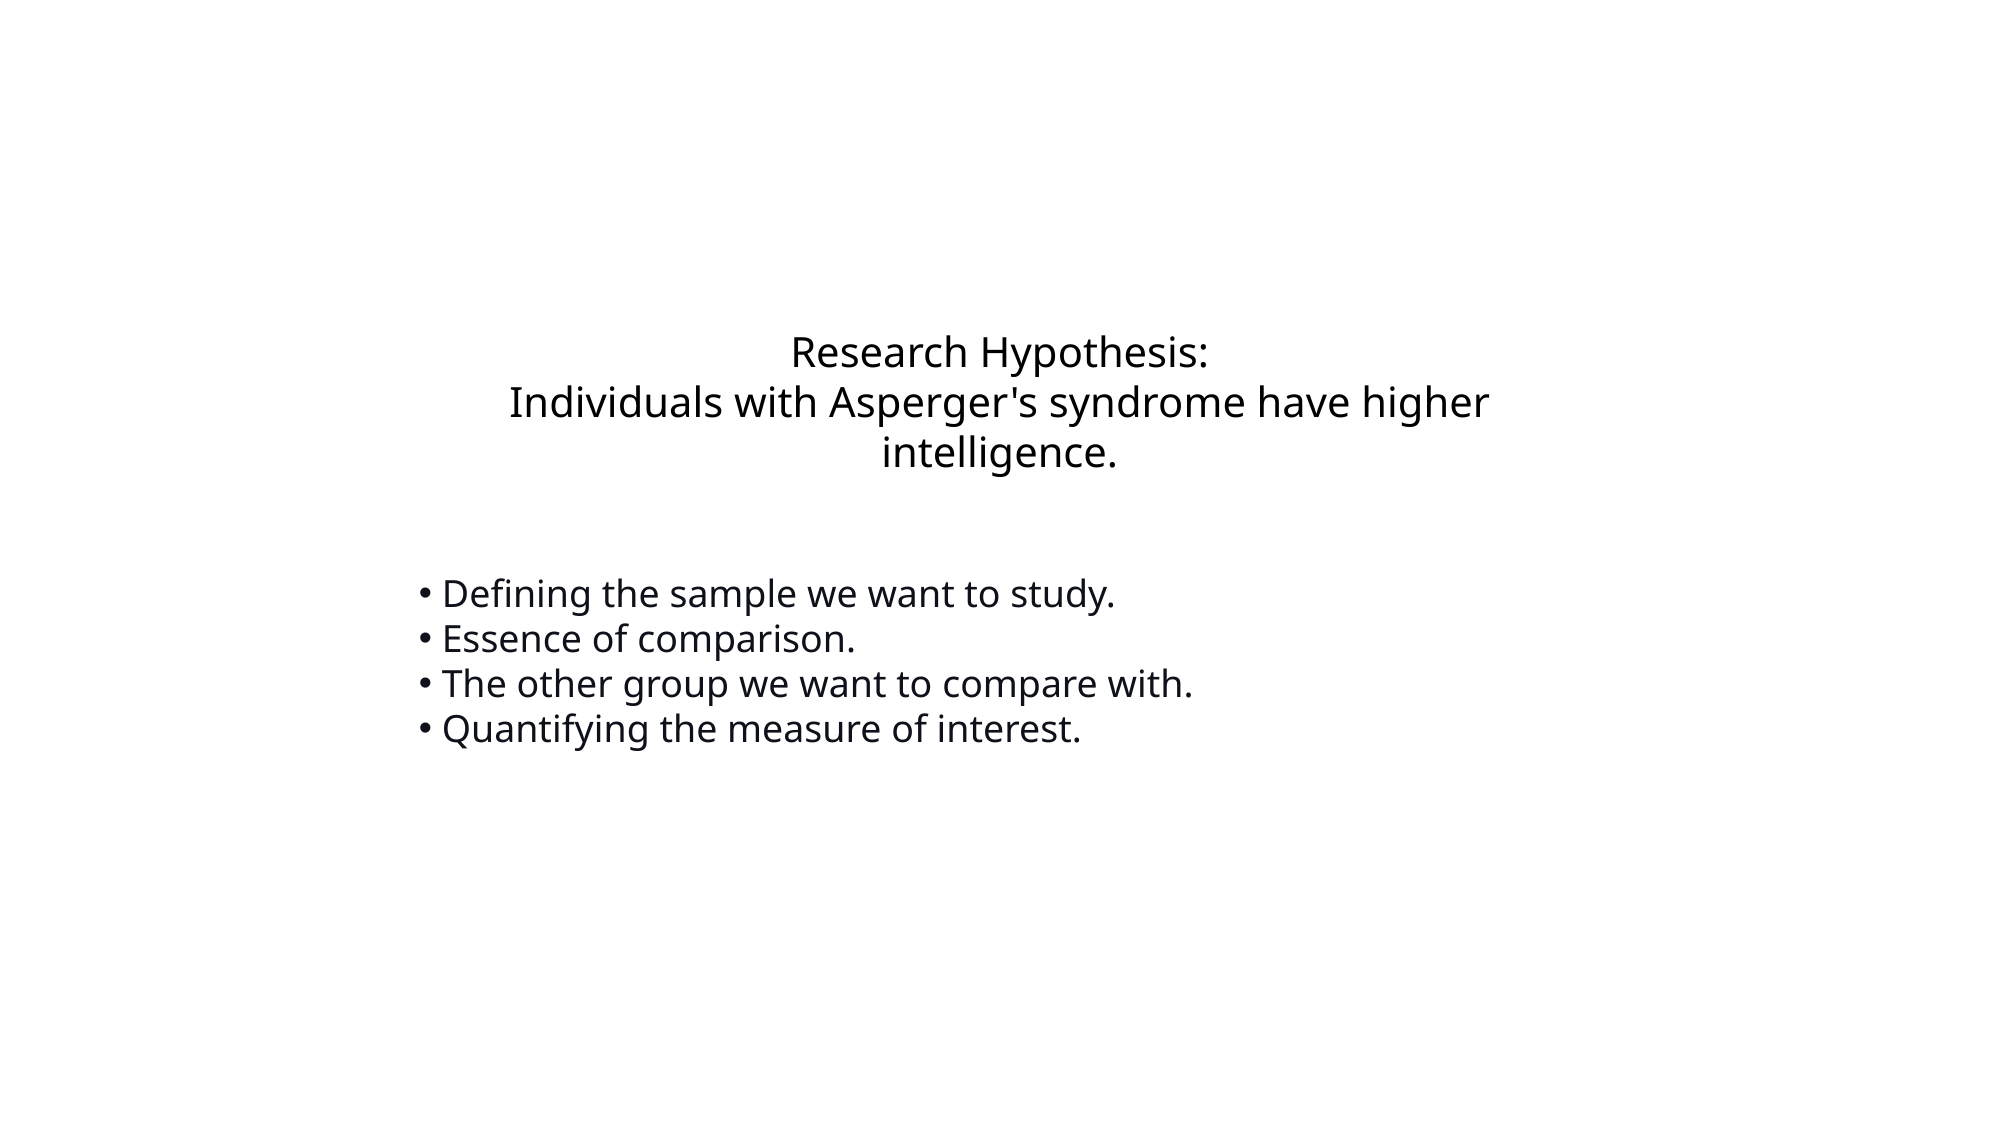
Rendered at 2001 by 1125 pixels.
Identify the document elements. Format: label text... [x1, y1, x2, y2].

text_box Research Hypothesis: Individuals with Asperger's syndrome have higher intelligence. [374, 268, 1626, 483]
text_box Defining the sample we want to study. Essence of comparison. The other group we want to compare with. Quantifying the measure of interest. [404, 562, 1274, 758]
